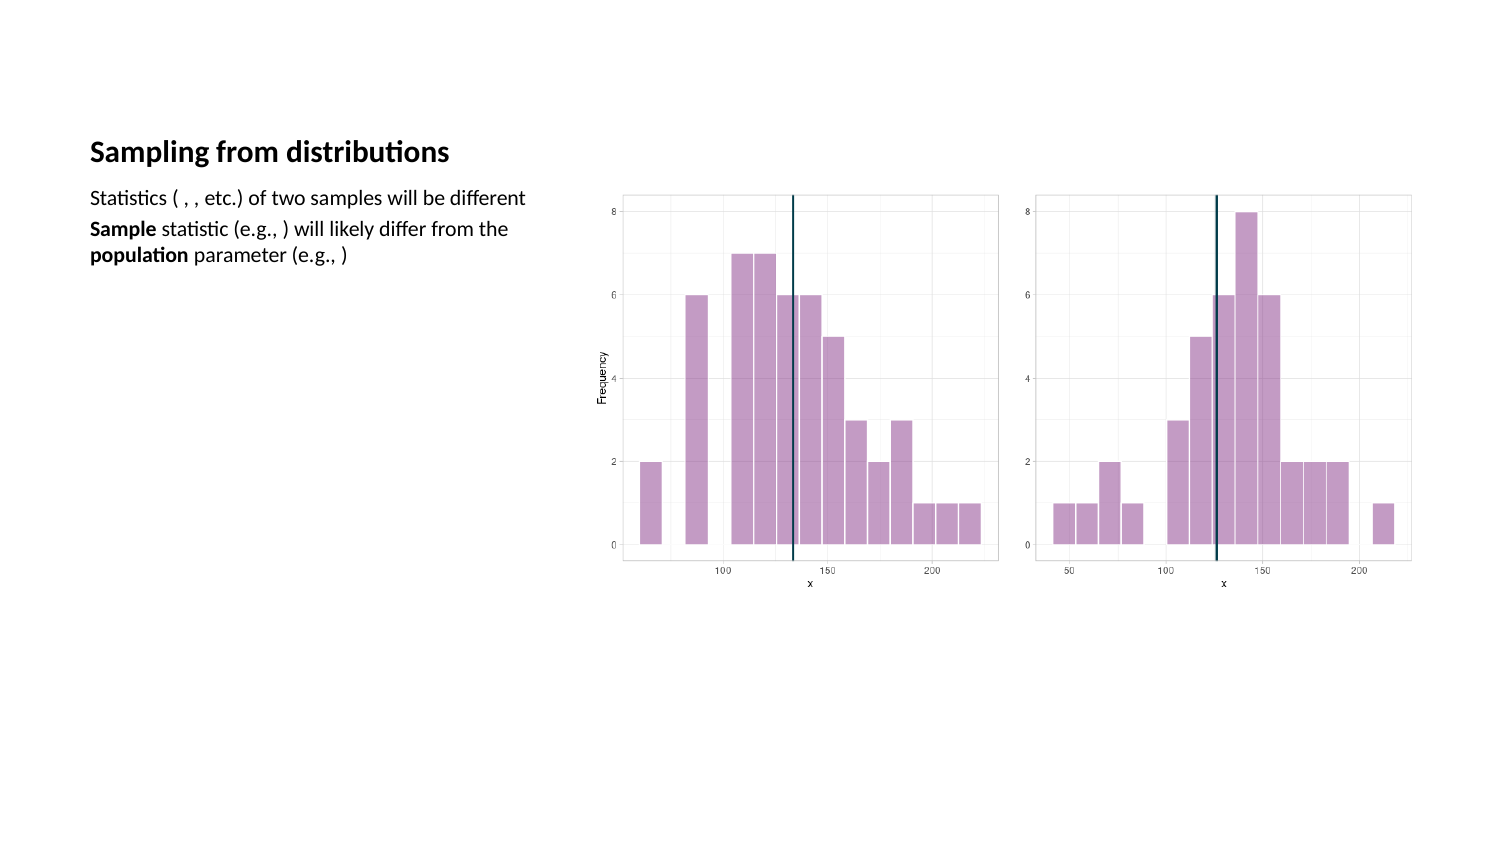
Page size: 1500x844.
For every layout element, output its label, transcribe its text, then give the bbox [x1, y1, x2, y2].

title Sampling from distributions [75, 33, 569, 176]
picture [585, 183, 1424, 603]
list Statistics ( , , etc.) of two samples will be different Sample statistic (e.g., ) will likely differ from the population parameter (e.g., ) [75, 176, 569, 754]
